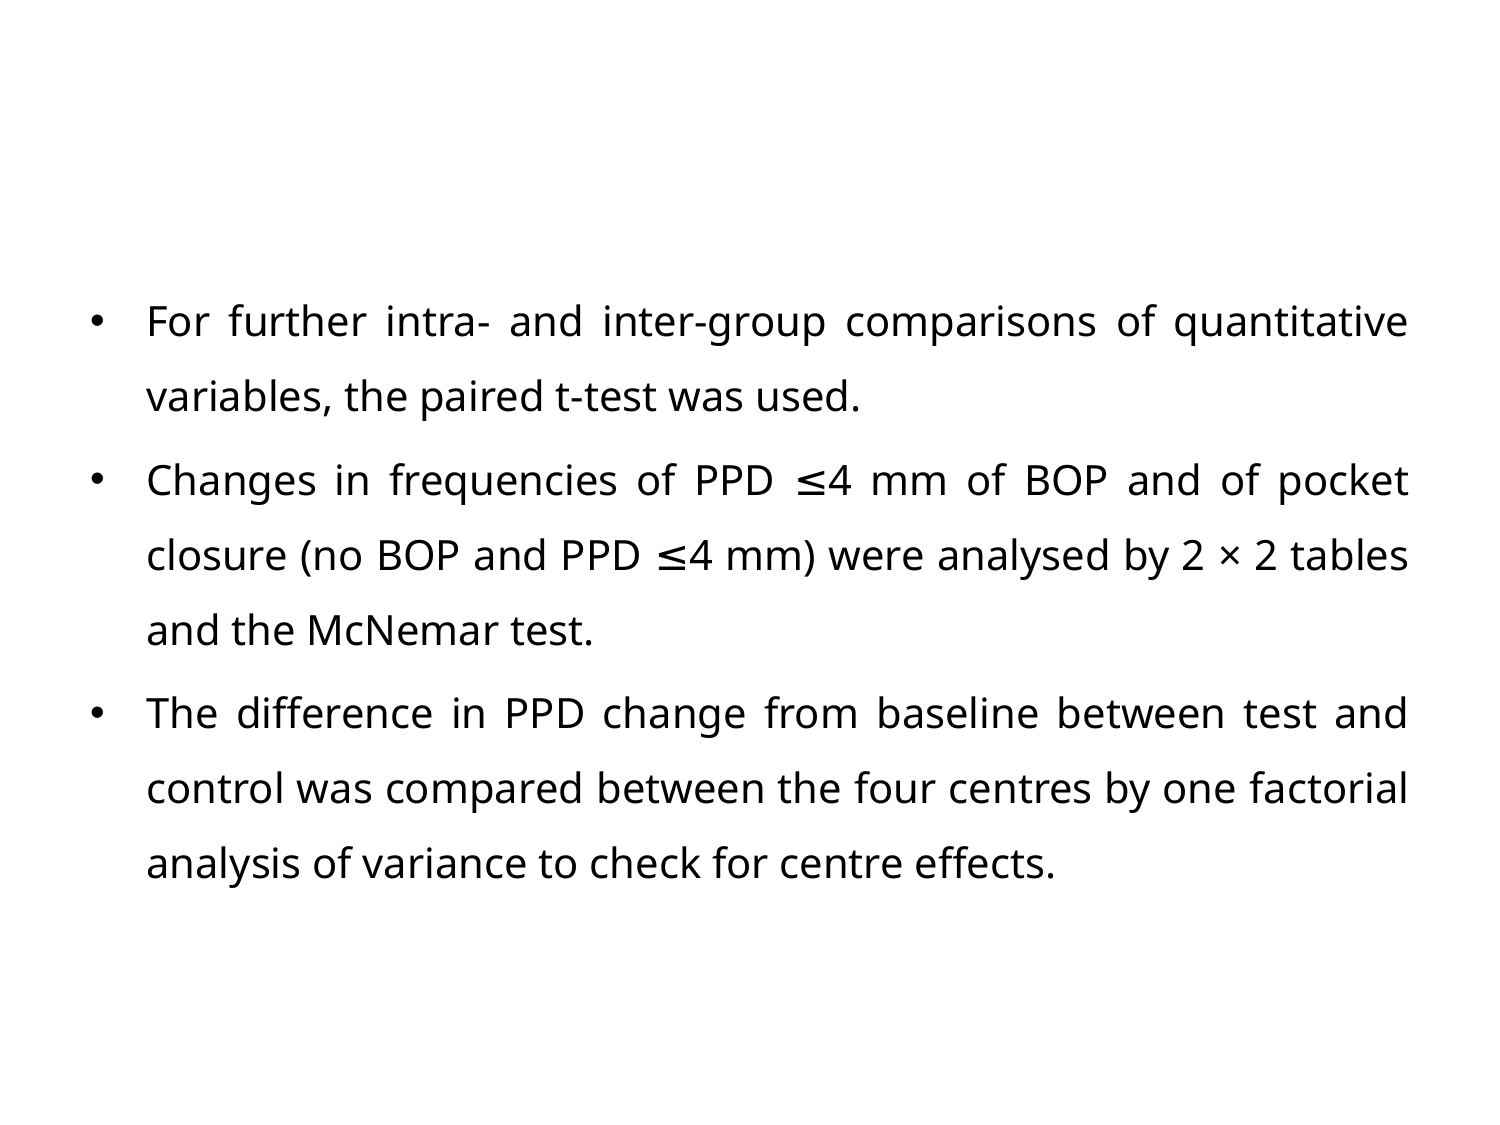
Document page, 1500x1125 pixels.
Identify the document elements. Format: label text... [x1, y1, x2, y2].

list For further intra- and inter-group comparisons of quantitative variables, the paired t-test was used. Changes in frequencies of PPD ≤4 mm of BOP and of pocket closure (no BOP and PPD ≤4 mm) were analysed by 2 × 2 tables and the McNemar test. The difference in PPD change from baseline between test and control was compared between the four centres by one factorial analysis of variance to check for centre effects. [75, 262, 1425, 1005]
